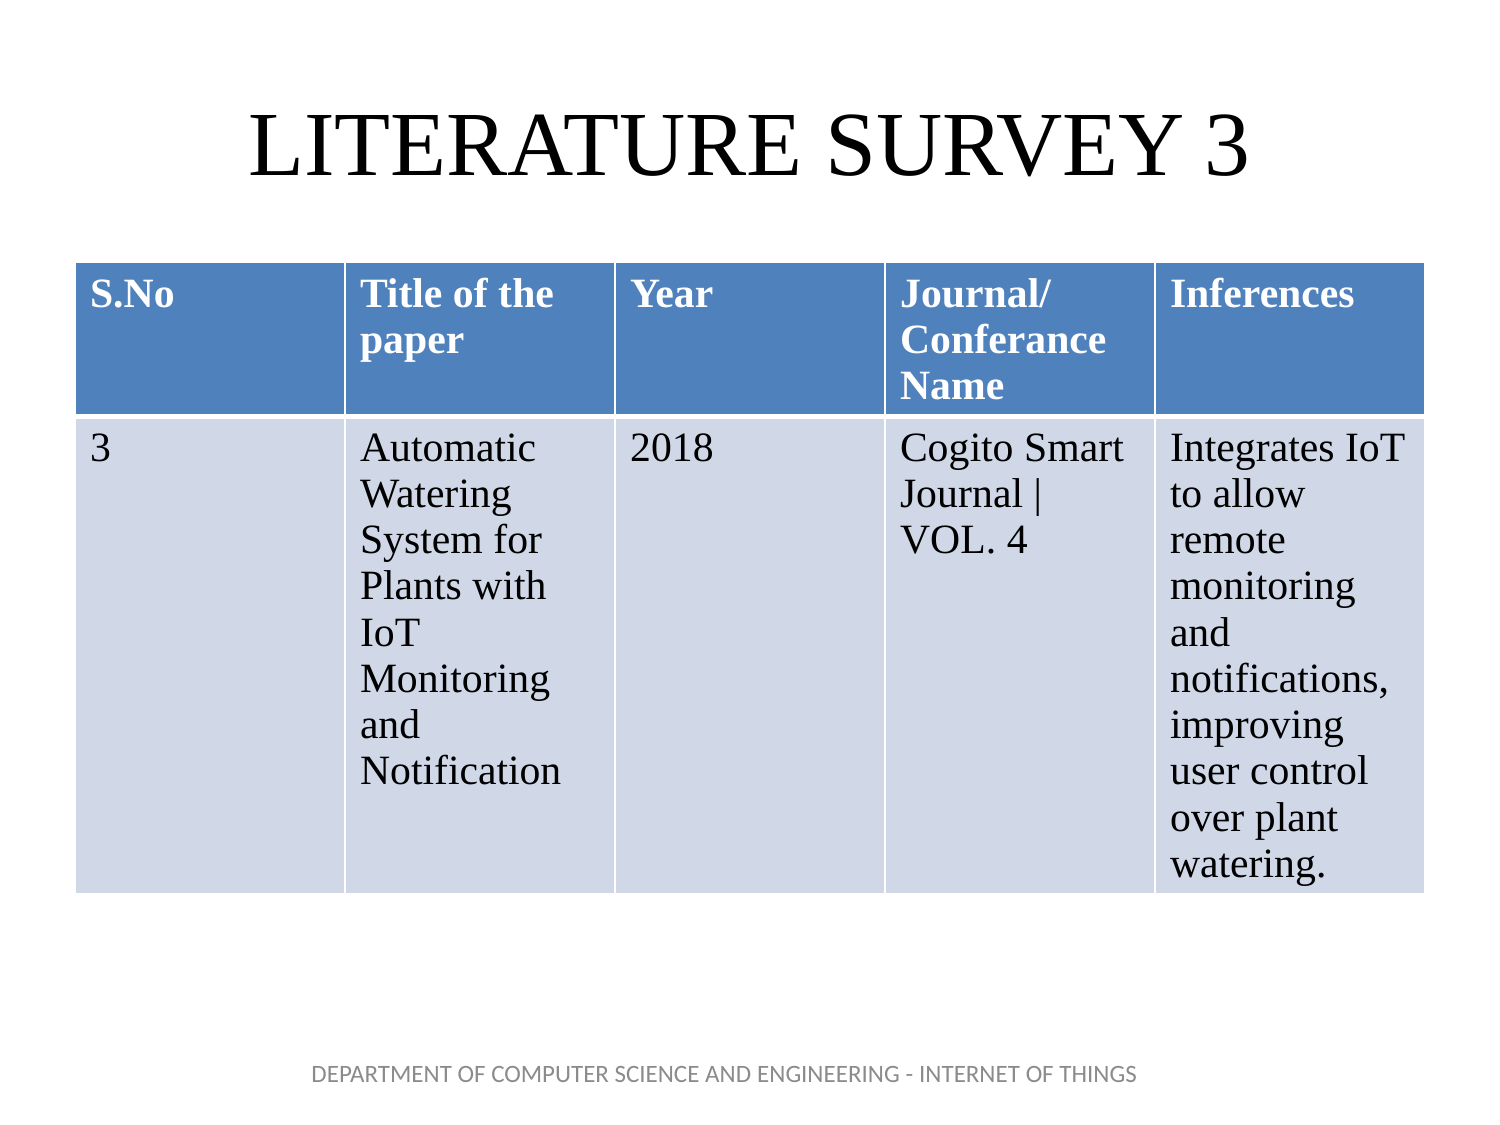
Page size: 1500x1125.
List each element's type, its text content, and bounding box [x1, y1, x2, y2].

table_cell Cogito Smart Journal | VOL. 4 [886, 419, 1154, 893]
table_header S.No [76, 263, 344, 414]
footer DEPARTMENT OF COMPUTER SCIENCE AND ENGINEERING - INTERNET OF THINGS [287, 1042, 1163, 1103]
table_cell 2018 [616, 419, 884, 893]
table_header Title of the paper [346, 263, 614, 414]
table_cell Automatic Watering System for Plants with IoT Monitoring and Notification [346, 419, 614, 893]
table_header Year [616, 263, 884, 414]
title LITERATURE SURVEY 3 [75, 45, 1425, 233]
table_header Inferences [1156, 263, 1424, 414]
table_cell Integrates IoT to allow remote monitoring and notifications, improving user control over plant watering. [1156, 419, 1424, 893]
table_header Journal/Conferance Name [886, 263, 1154, 414]
table_cell 3 [76, 419, 344, 893]
